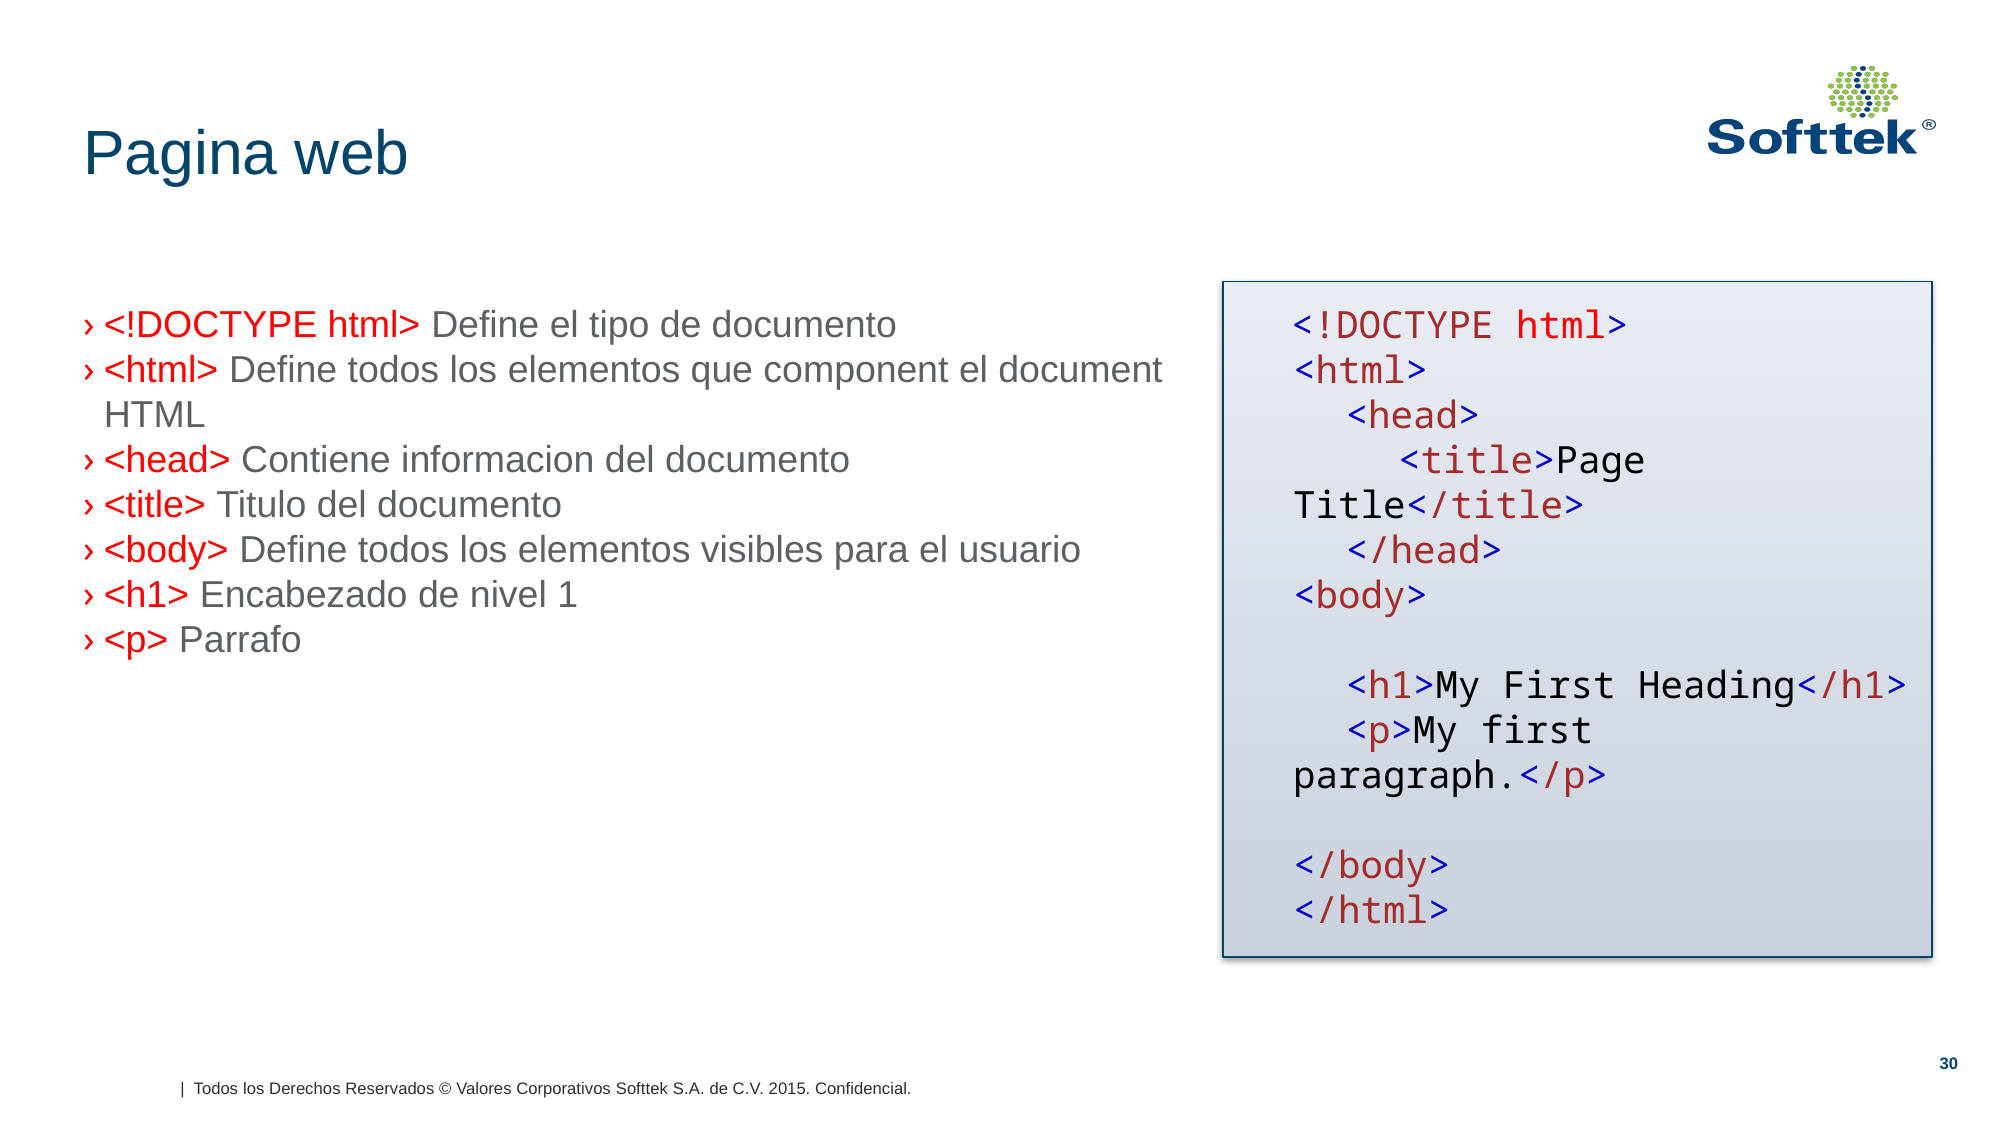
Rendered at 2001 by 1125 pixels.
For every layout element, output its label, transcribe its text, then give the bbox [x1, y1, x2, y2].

text_box <!DOCTYPE html> <html> <head> <title>Page Title</title> </head> <body> <h1>My First Heading</h1> <p>My first paragraph.</p> </body> </html> [1223, 281, 1932, 957]
title Pagina web [68, 97, 1932, 223]
list <!DOCTYPE html> Define el tipo de documento <html> Define todos los elementos que component el document HTML <head> Contiene informacion del documento <title> Titulo del documento <body> Define todos los elementos visibles para el usuario <h1> Encabezado de nivel 1 <p> Parrafo [68, 285, 1213, 954]
slide_number 30 [1853, 1019, 1974, 1106]
picture [1708, 66, 1936, 154]
